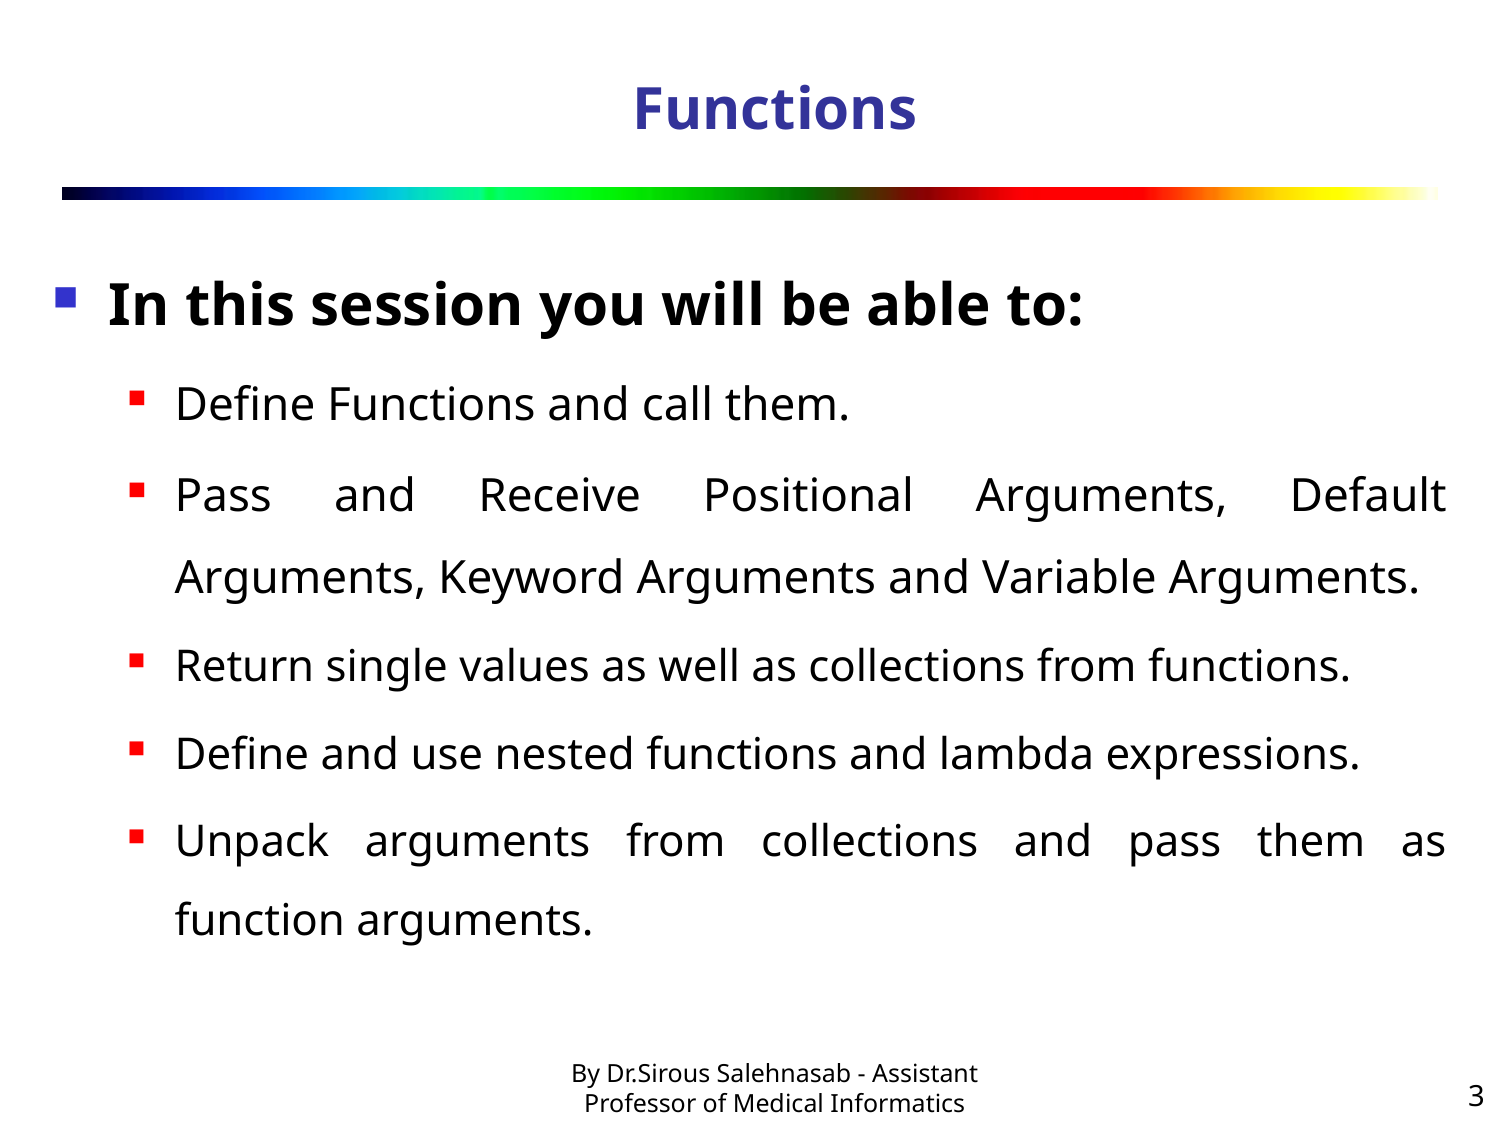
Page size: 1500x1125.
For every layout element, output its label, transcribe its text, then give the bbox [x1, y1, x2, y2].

footer By Dr.Sirous Salehnasab - Assistant Professor of Medical Informatics [537, 1062, 1013, 1125]
title Functions [87, 50, 1463, 163]
list In this session you will be able to: Define Functions and call them. Pass and Receive Positional Arguments, Default Arguments, Keyword Arguments and Variable Arguments. Return single values as well as collections from functions. Define and use nested functions and lambda expressions. Unpack arguments from collections and pass them as function arguments. [37, 224, 1463, 975]
slide_number 3 [1187, 1049, 1500, 1125]
picture [62, 187, 355, 200]
picture [382, 187, 1438, 200]
